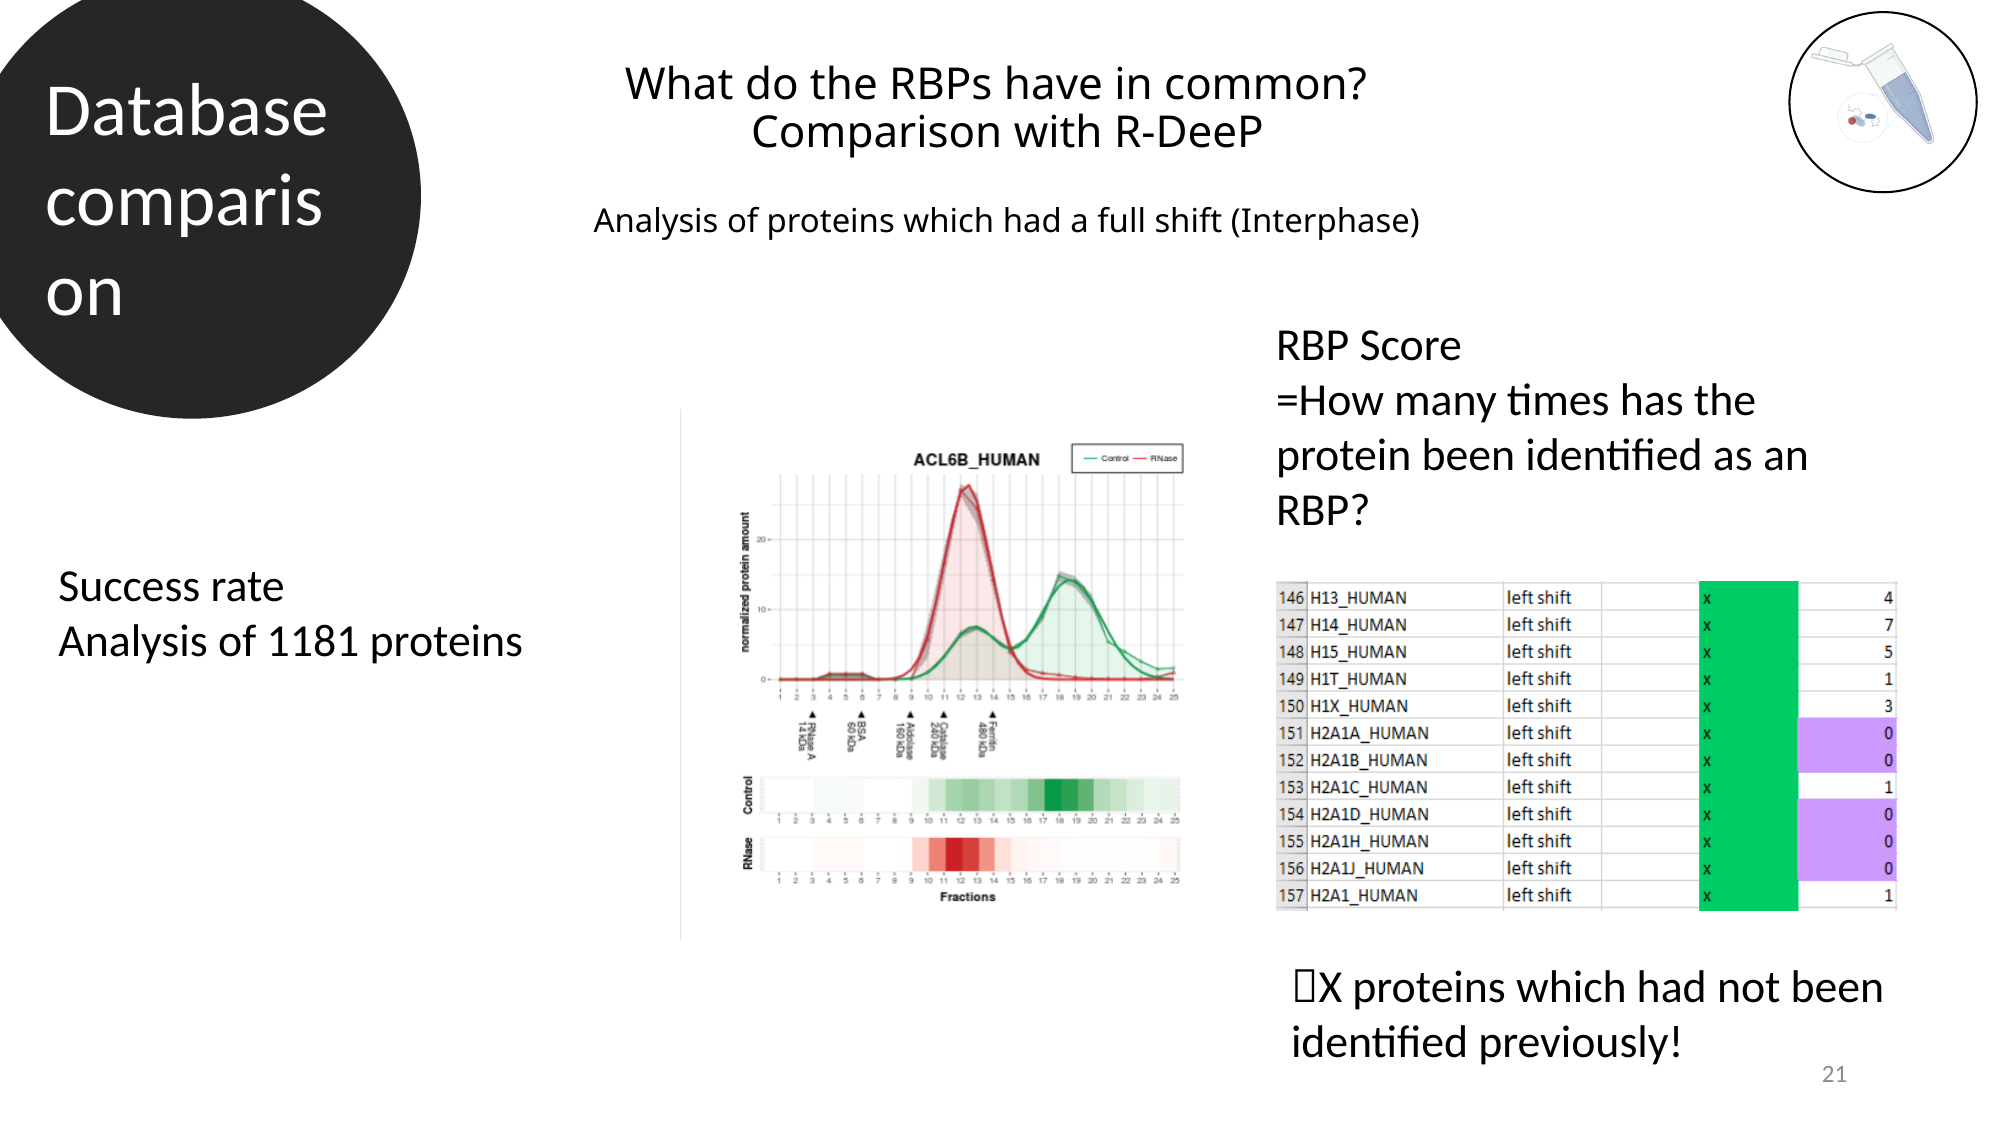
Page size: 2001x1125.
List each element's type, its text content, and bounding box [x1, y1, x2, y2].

picture [1801, 36, 1939, 146]
picture [1276, 581, 1898, 911]
text_box X proteins which had not been identified previously! [1276, 949, 1916, 1075]
text_box [1818, 11, 1978, 194]
text_box Database comparison [0, 0, 415, 419]
text_box What do the RBPs have in common? Comparison with R-DeeP Analysis of proteins which had a full shift (Interphase) [145, 54, 1871, 249]
picture [680, 409, 1226, 941]
slide_number 21 [1412, 1075, 1863, 1103]
text_box Success rate Analysis of 1181 proteins [43, 548, 680, 728]
text_box RBP Score =How many times has the protein been identified as an RBP? [1261, 307, 1898, 597]
